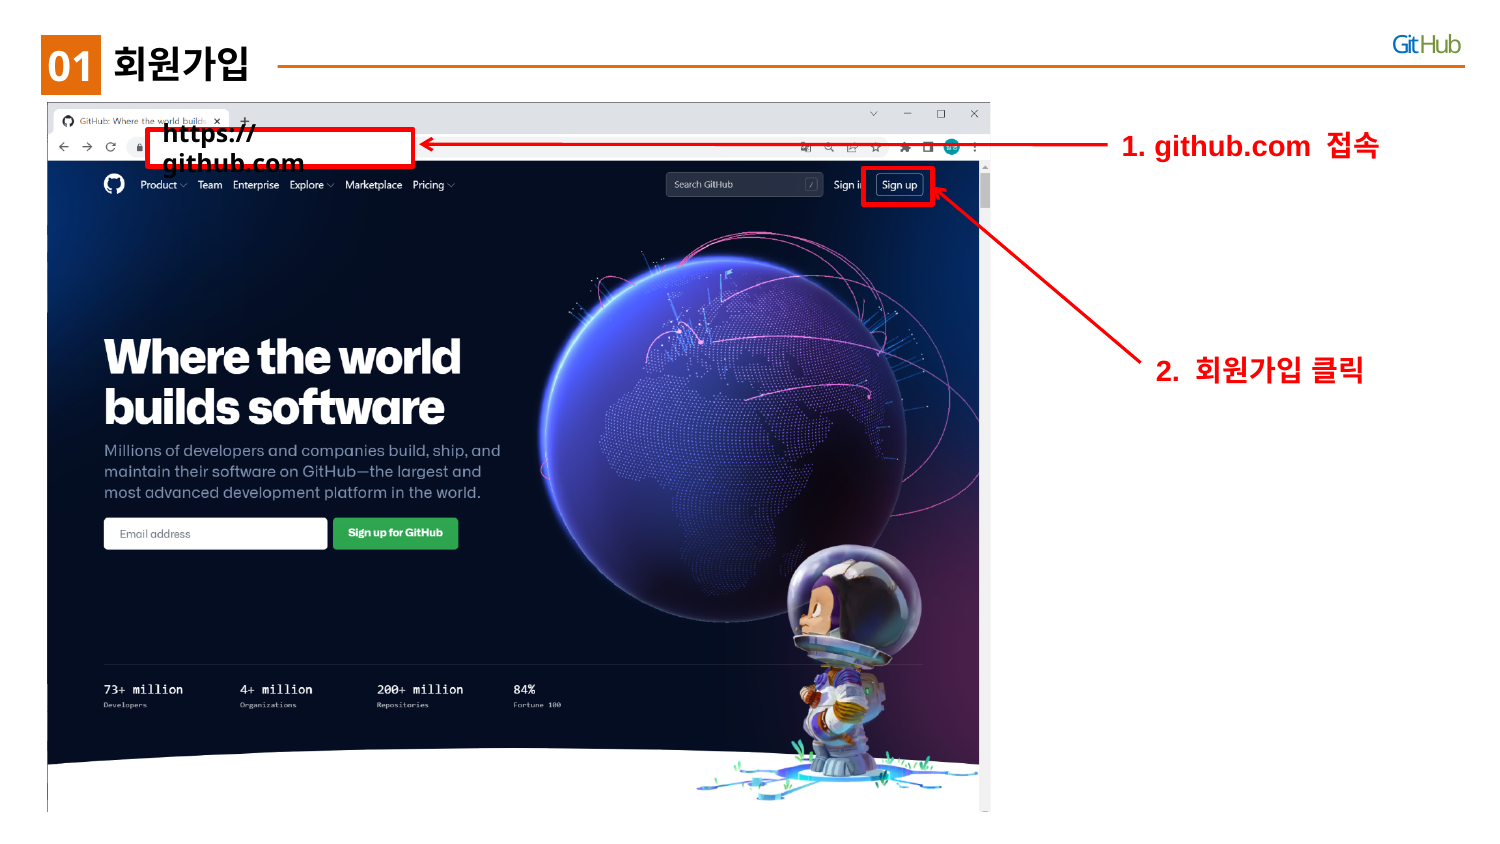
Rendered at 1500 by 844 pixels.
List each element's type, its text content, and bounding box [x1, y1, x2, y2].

text_box 1. github.com 접속 [1106, 119, 1396, 170]
list 01 [41, 35, 101, 95]
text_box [932, 186, 1141, 363]
text_box 2. 회원가입 클릭 [1141, 345, 1381, 395]
title 회원가입 [101, 35, 278, 95]
picture [46, 102, 991, 812]
